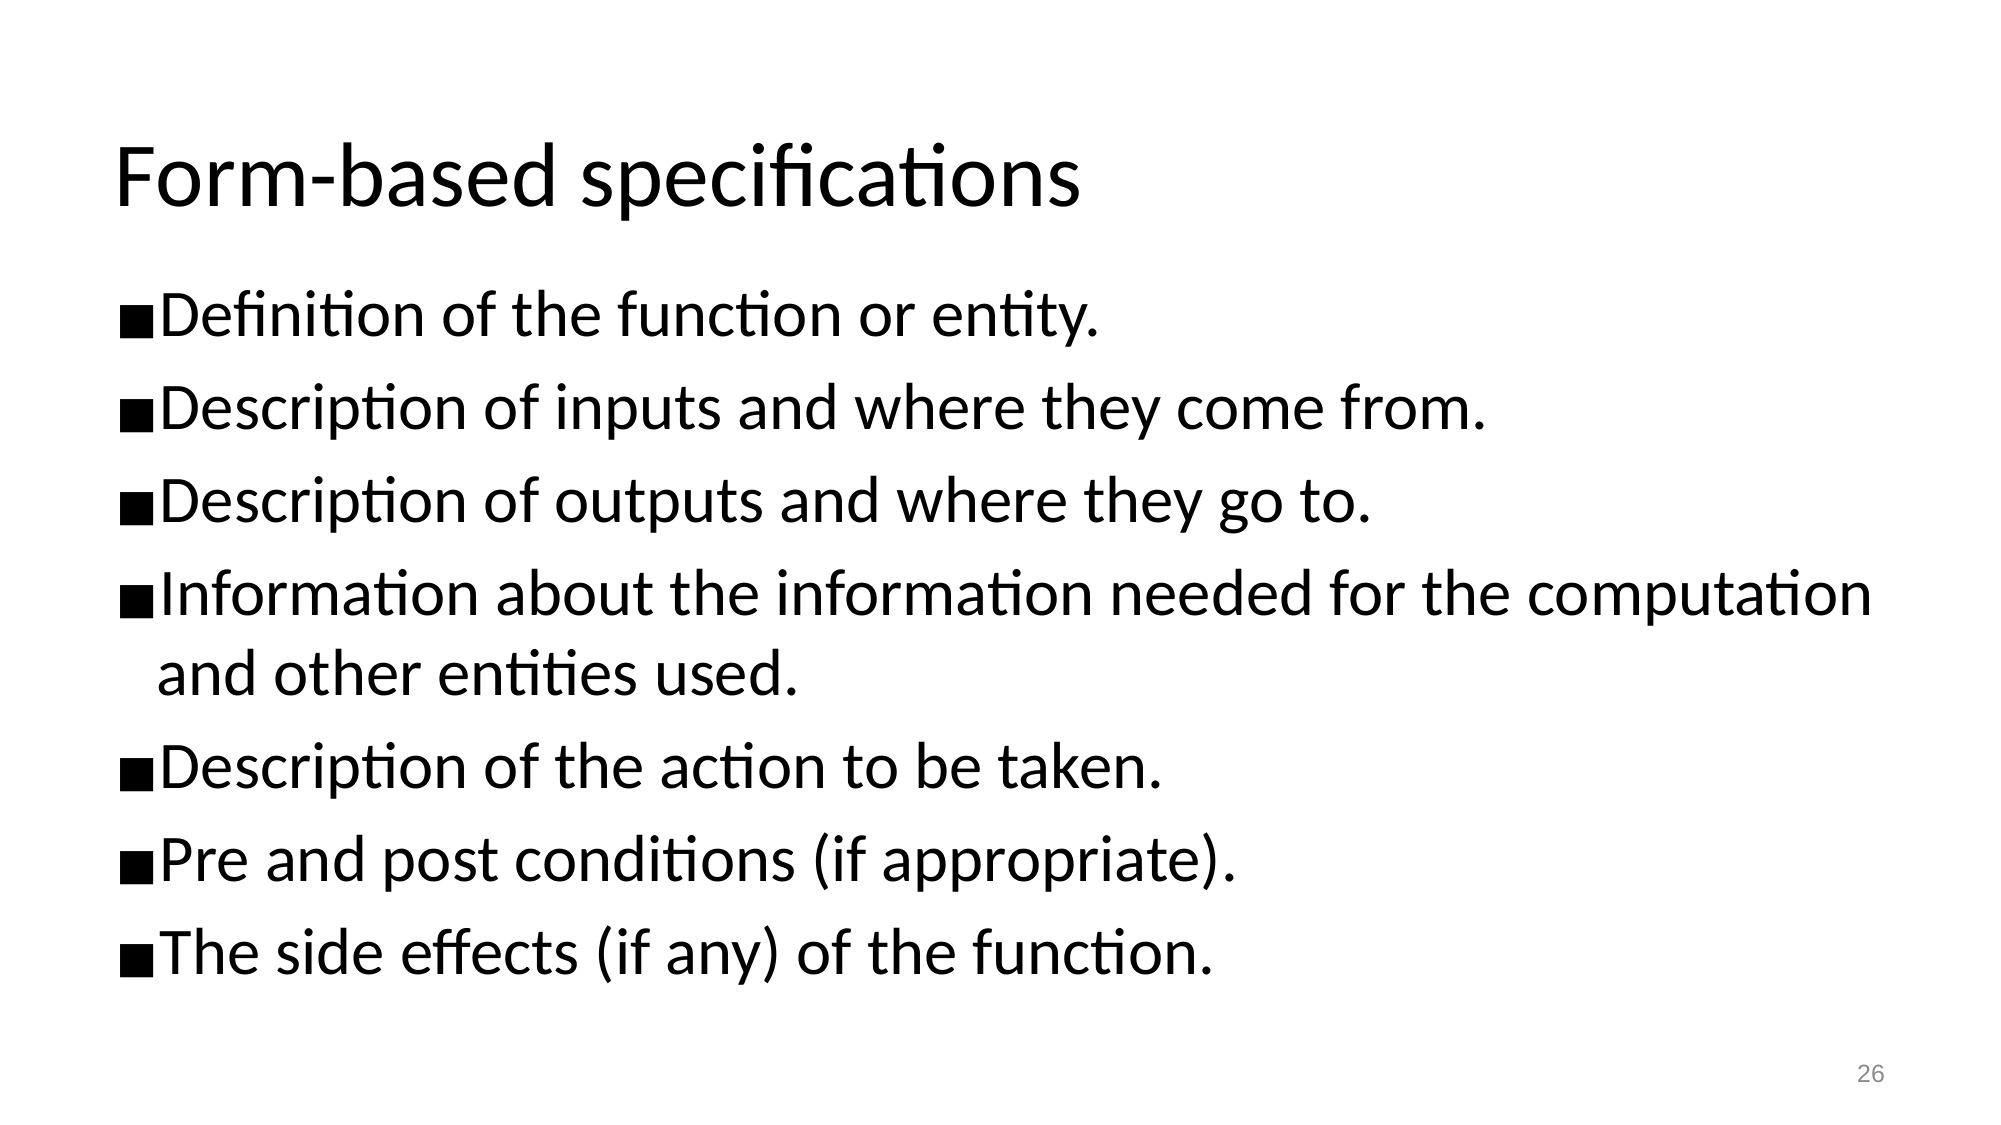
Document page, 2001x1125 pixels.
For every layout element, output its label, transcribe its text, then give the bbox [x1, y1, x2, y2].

list Definition of the function or entity. Description of inputs and where they come from. Description of outputs and where they go to. Information about the information needed for the computation and other entities used. Description of the action to be taken. Pre and post conditions (if appropriate). The side effects (if any) of the function. [99, 262, 1900, 1005]
title Form-based specifications [99, 45, 1900, 233]
slide_number 26 [1433, 1042, 1900, 1103]
